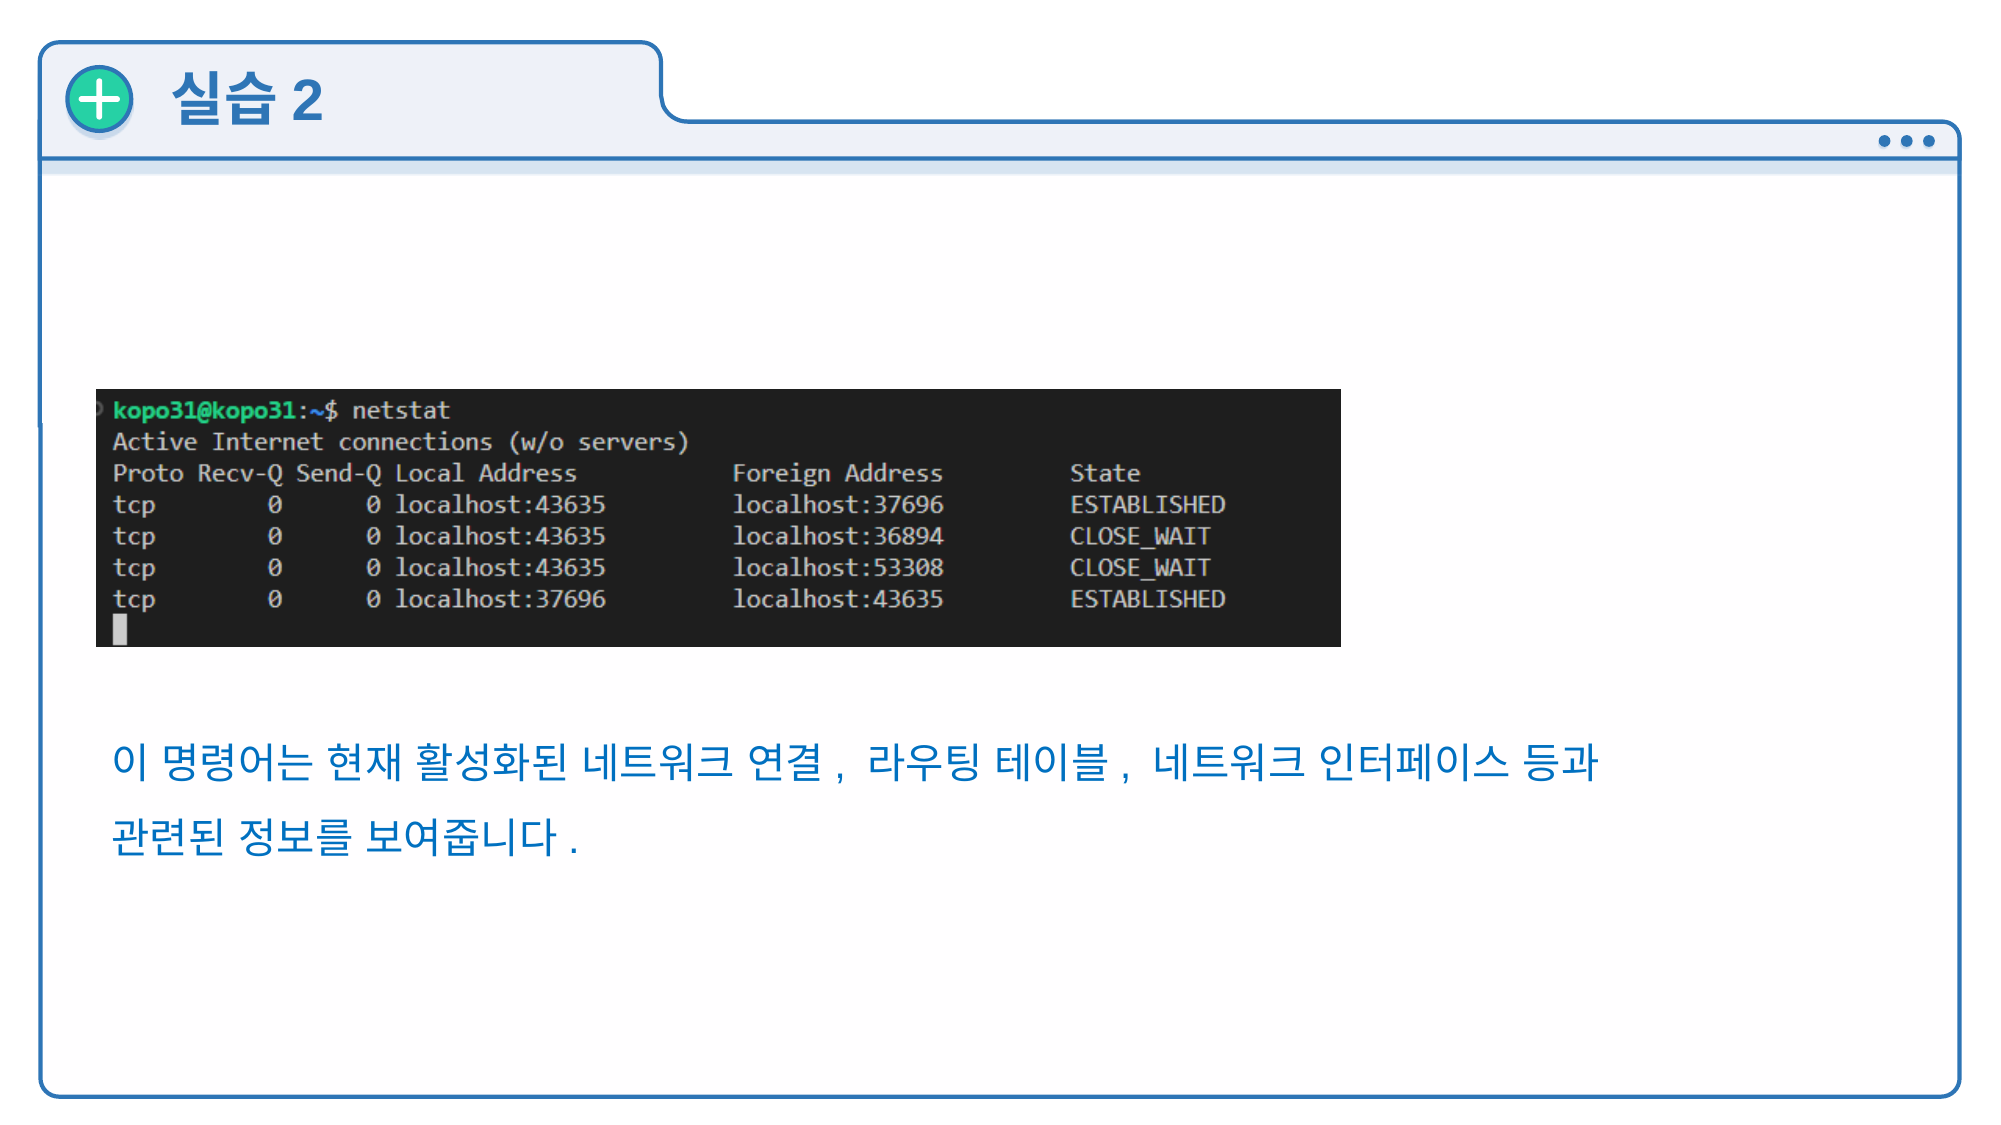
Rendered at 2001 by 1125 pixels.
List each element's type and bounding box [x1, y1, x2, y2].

text_box [67, 67, 132, 131]
picture [96, 389, 1341, 647]
text_box [39, 42, 1960, 1097]
